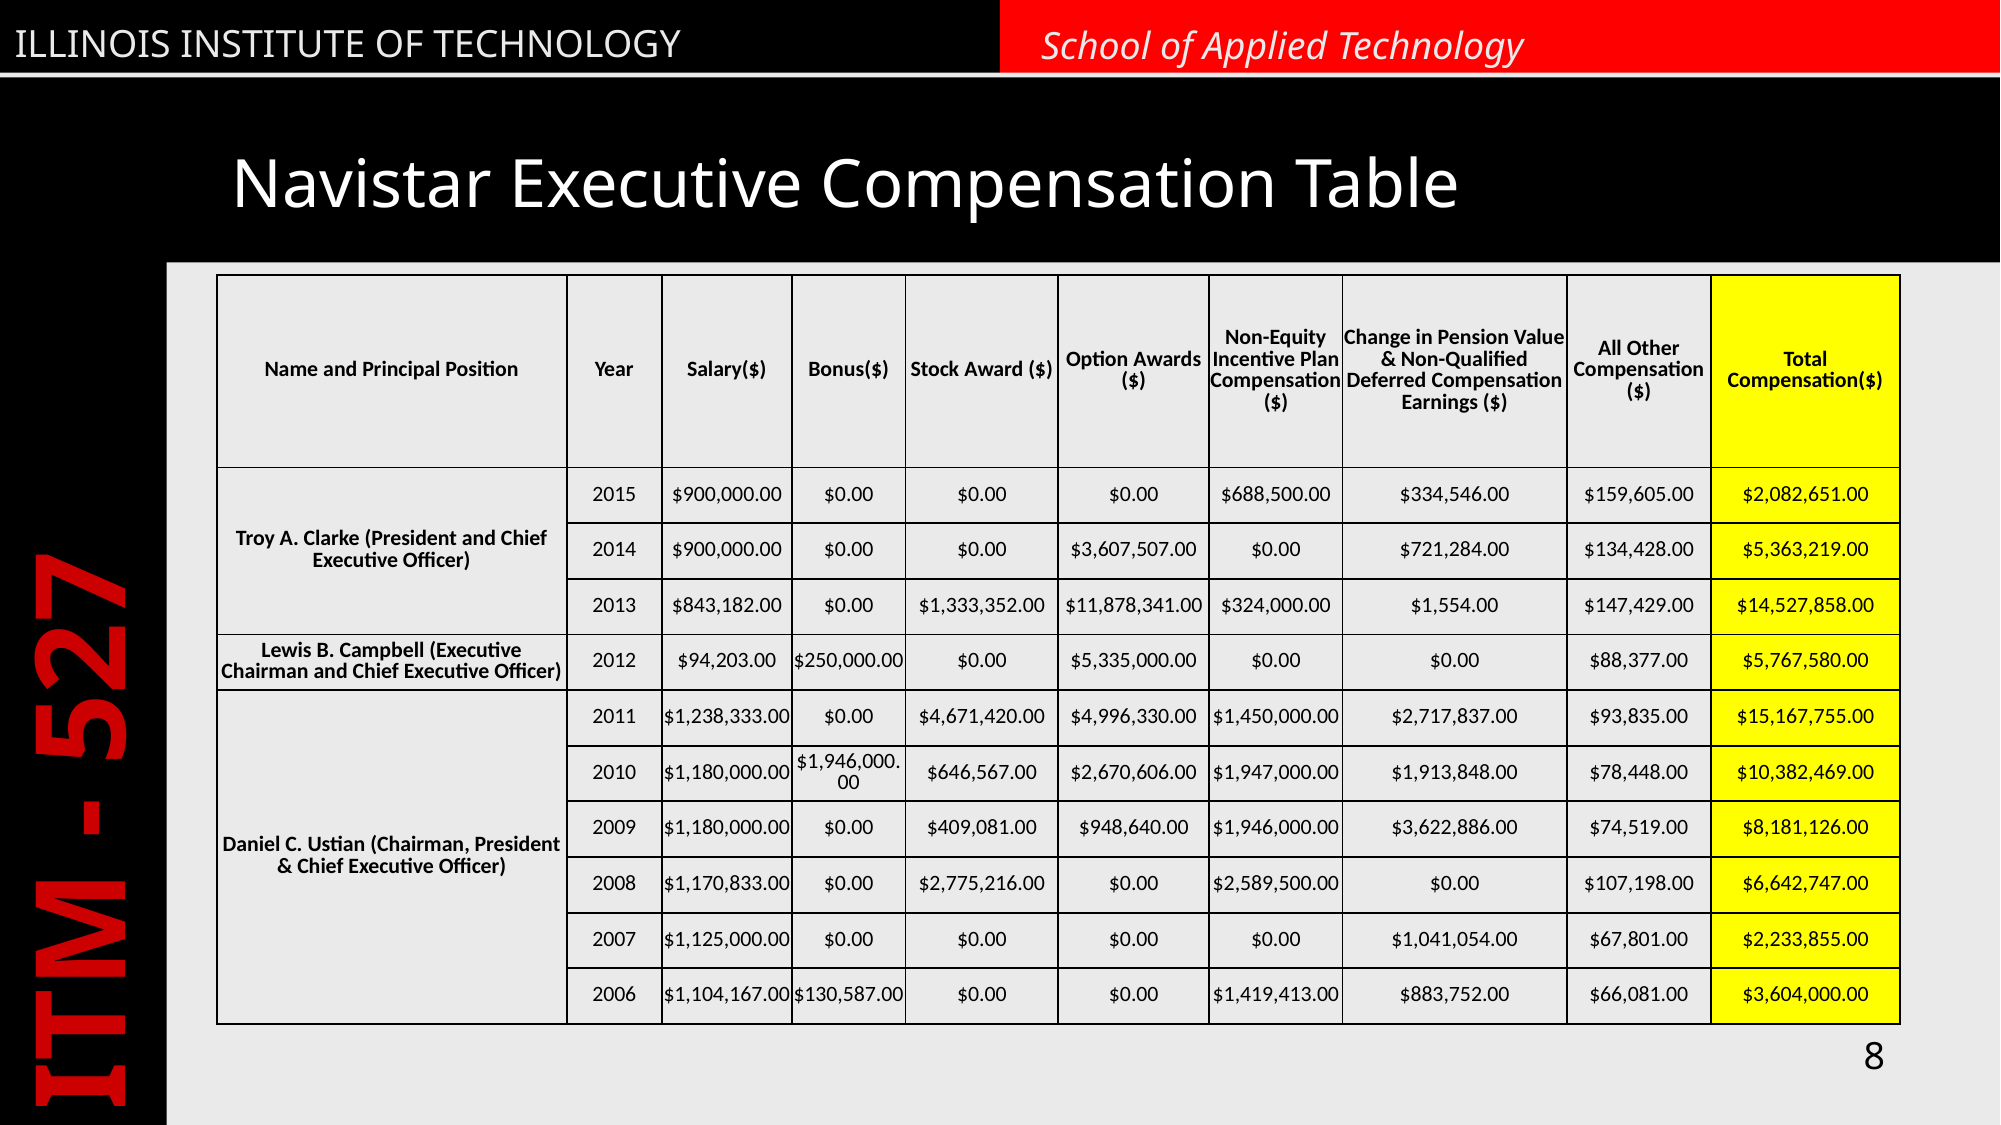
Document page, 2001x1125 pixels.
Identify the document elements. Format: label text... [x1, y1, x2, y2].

table_cell $2,233,855.00 [1712, 914, 1899, 967]
table_header Option Awards ($) [1059, 276, 1208, 467]
table_cell $0.00 [1210, 914, 1342, 967]
table_cell $900,000.00 [663, 468, 791, 522]
table_cell $948,640.00 [1059, 802, 1208, 856]
table_cell $409,081.00 [906, 802, 1057, 856]
table_cell $0.00 [1059, 468, 1208, 522]
table_cell $0.00 [793, 858, 905, 912]
table_cell $74,519.00 [1568, 802, 1710, 856]
table_cell $0.00 [1059, 969, 1208, 1023]
table_cell $4,996,330.00 [1059, 691, 1208, 745]
table_cell $4,671,420.00 [906, 691, 1057, 745]
table_cell $3,622,886.00 [1343, 802, 1566, 856]
table_cell $1,419,413.00 [1210, 969, 1342, 1023]
table_cell $0.00 [793, 691, 905, 745]
table_cell Troy A. Clarke (President and Chief Executive Officer) [218, 468, 566, 634]
table_header All Other Compensation ($) [1568, 276, 1710, 467]
table_cell $324,000.00 [1210, 580, 1342, 634]
slide_number 8 [1433, 1025, 1901, 1103]
table_cell Daniel C. Ustian (Chairman, President & Chief Executive Officer) [218, 691, 566, 1023]
table_cell $0.00 [1059, 858, 1208, 912]
table_cell $3,604,000.00 [1712, 969, 1899, 1023]
table_header Bonus($) [793, 276, 905, 467]
table_cell $0.00 [1343, 858, 1566, 912]
table_cell $0.00 [906, 914, 1057, 967]
table_cell $1,450,000.00 [1210, 691, 1342, 745]
table_cell $688,500.00 [1210, 468, 1342, 522]
table_header Stock Award ($) [906, 276, 1057, 467]
table_cell $0.00 [906, 969, 1057, 1023]
table_cell $900,000.00 [663, 524, 791, 578]
table_cell 2007 [568, 914, 661, 967]
table_cell $2,589,500.00 [1210, 858, 1342, 912]
table_cell $3,607,507.00 [1059, 524, 1208, 578]
title Navistar Executive Compensation Table [216, 87, 1901, 274]
table_cell 2011 [568, 691, 661, 745]
table_cell $721,284.00 [1343, 524, 1566, 578]
table_cell $88,377.00 [1568, 635, 1710, 689]
table_cell $0.00 [793, 914, 905, 967]
table_cell $6,642,747.00 [1712, 858, 1899, 912]
table_cell $0.00 [793, 524, 905, 578]
table_cell $134,428.00 [1568, 524, 1710, 578]
table_cell $1,333,352.00 [906, 580, 1057, 634]
table_cell $93,835.00 [1568, 691, 1710, 745]
table_header Total Compensation($) [1712, 276, 1899, 467]
table_cell $1,913,848.00 [1343, 747, 1566, 800]
table_cell $0.00 [906, 468, 1057, 522]
table_cell $1,554.00 [1343, 580, 1566, 634]
table_cell $883,752.00 [1343, 969, 1566, 1023]
table_cell $130,587.00 [793, 969, 905, 1023]
table_cell $1,946,000.00 [1210, 802, 1342, 856]
table_cell $334,546.00 [1343, 468, 1566, 522]
table_cell $0.00 [1059, 914, 1208, 967]
table_header Name and Principal Position [218, 276, 566, 467]
table_cell $15,167,755.00 [1712, 691, 1899, 745]
table_cell $0.00 [793, 580, 905, 634]
table_cell $8,181,126.00 [1712, 802, 1899, 856]
table_cell 2015 [568, 468, 661, 522]
table_cell $1,125,000.00 [663, 914, 791, 967]
table_cell 2012 [568, 635, 661, 689]
table_header Salary($) [663, 276, 791, 467]
table_cell $1,104,167.00 [663, 969, 791, 1023]
table_cell 2013 [568, 580, 661, 634]
table_cell $1,170,833.00 [663, 858, 791, 912]
table_cell $107,198.00 [1568, 858, 1710, 912]
table_cell $250,000.00 [793, 635, 905, 689]
table_cell $0.00 [906, 524, 1057, 578]
table_cell Lewis B. Campbell (Executive Chairman and Chief Executive Officer) [218, 635, 566, 689]
table_cell $159,605.00 [1568, 468, 1710, 522]
table_header Year [568, 276, 661, 467]
table_cell $1,946,000.00 [793, 747, 905, 800]
table_cell $0.00 [1210, 635, 1342, 689]
table_cell $1,041,054.00 [1343, 914, 1566, 967]
table_cell $0.00 [1343, 635, 1566, 689]
table_cell $66,081.00 [1568, 969, 1710, 1023]
table_cell 2010 [568, 747, 661, 800]
table_header Change in Pension Value & Non-Qualified Deferred Compensation Earnings ($) [1343, 276, 1566, 467]
table_cell $2,775,216.00 [906, 858, 1057, 912]
table_cell $2,670,606.00 [1059, 747, 1208, 800]
table_cell 2008 [568, 858, 661, 912]
table_cell 2009 [568, 802, 661, 856]
table_cell $0.00 [1210, 524, 1342, 578]
table_cell $147,429.00 [1568, 580, 1710, 634]
table_cell $2,717,837.00 [1343, 691, 1566, 745]
table_cell $5,335,000.00 [1059, 635, 1208, 689]
table_cell 2014 [568, 524, 661, 578]
table_cell $1,238,333.00 [663, 691, 791, 745]
table_cell $10,382,469.00 [1712, 747, 1899, 800]
table_cell $94,203.00 [663, 635, 791, 689]
table_cell 2006 [568, 969, 661, 1023]
table_cell $11,878,341.00 [1059, 580, 1208, 634]
table_cell $0.00 [906, 635, 1057, 689]
table_cell $1,947,000.00 [1210, 747, 1342, 800]
table_cell $1,180,000.00 [663, 747, 791, 800]
table_cell $2,082,651.00 [1712, 468, 1899, 522]
table_cell $0.00 [793, 802, 905, 856]
table_cell $0.00 [793, 468, 905, 522]
table_header Non-Equity Incentive Plan Compensation ($) [1210, 276, 1342, 467]
table_cell $5,767,580.00 [1712, 635, 1899, 689]
table_cell $1,180,000.00 [663, 802, 791, 856]
table_cell $5,363,219.00 [1712, 524, 1899, 578]
table_cell $646,567.00 [906, 747, 1057, 800]
table_cell $843,182.00 [663, 580, 791, 634]
table_cell $14,527,858.00 [1712, 580, 1899, 634]
table_cell $67,801.00 [1568, 914, 1710, 967]
table_cell $78,448.00 [1568, 747, 1710, 800]
